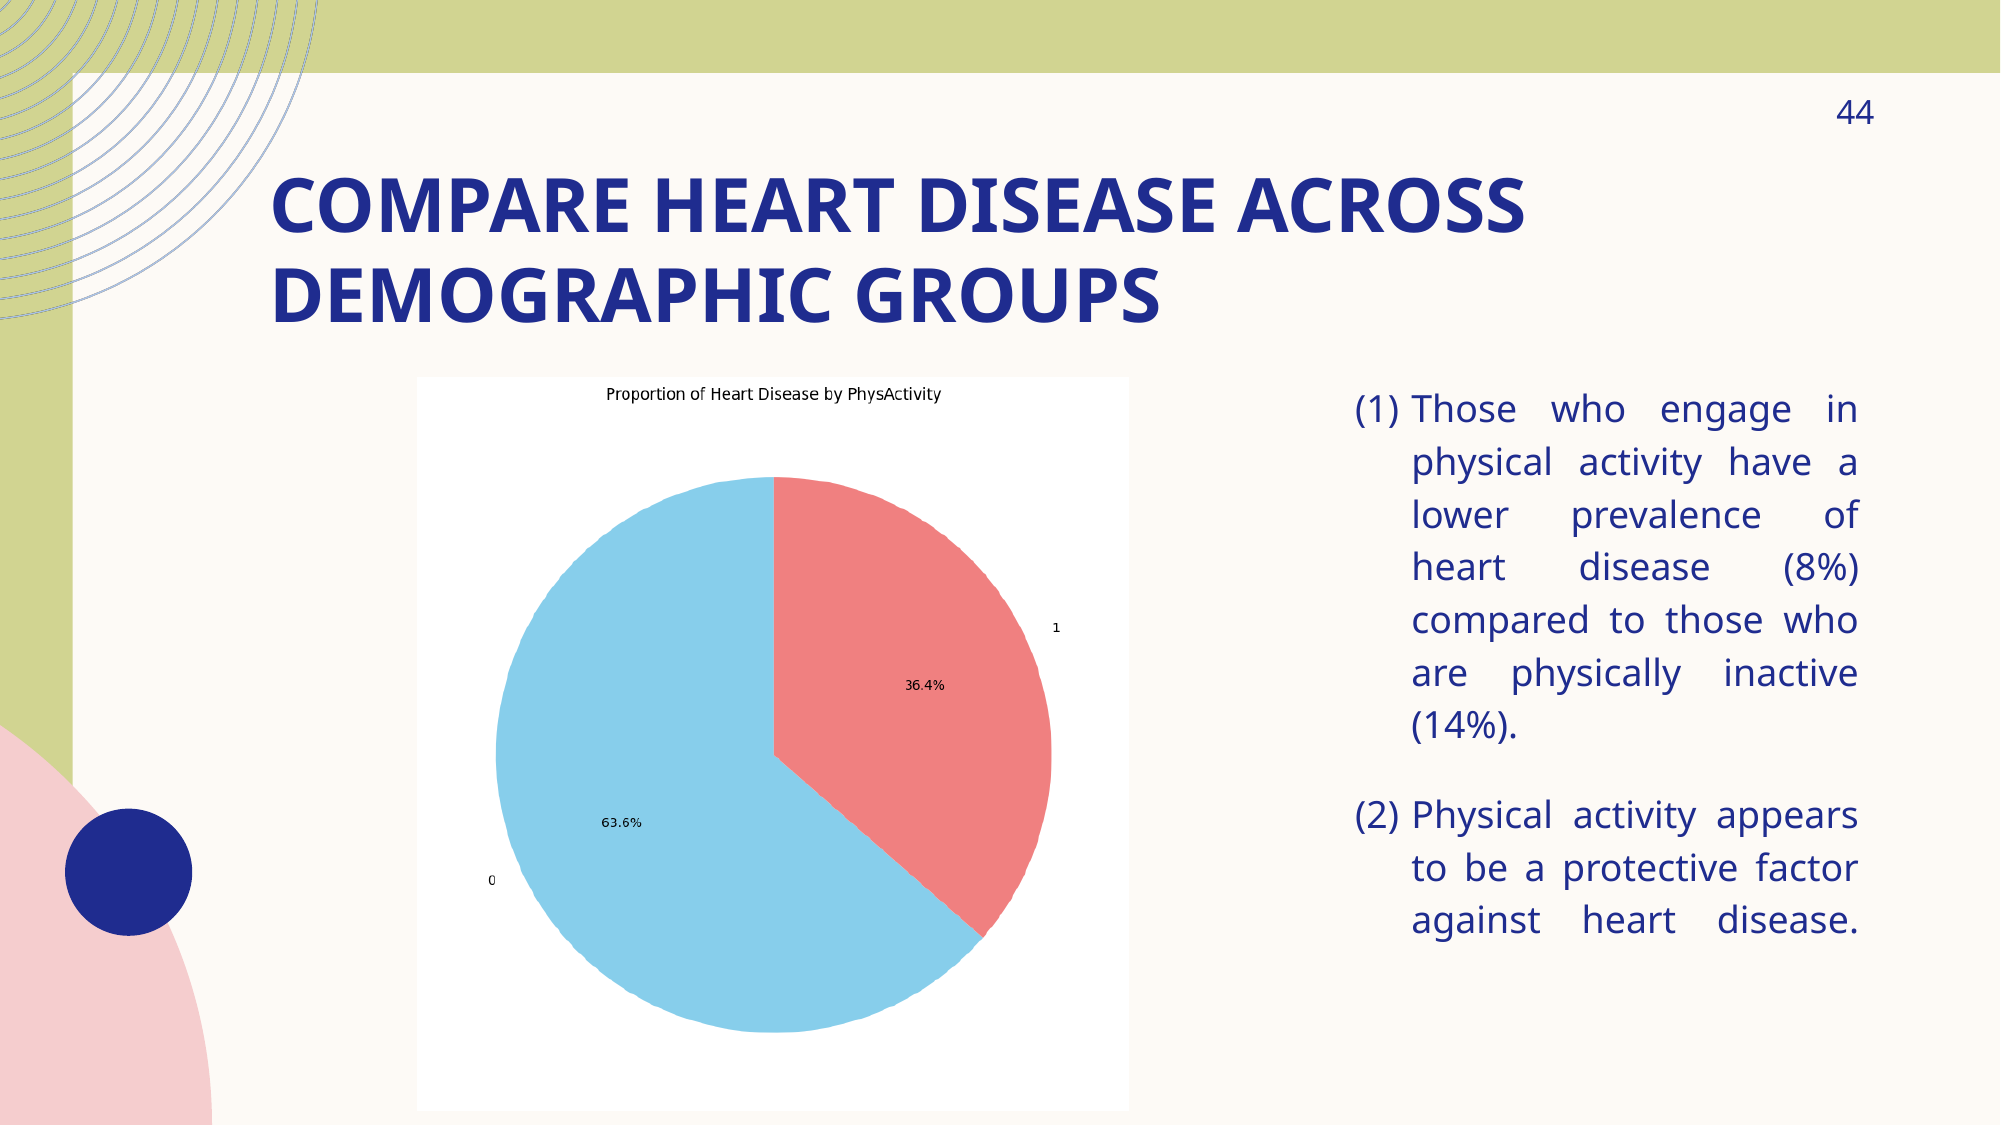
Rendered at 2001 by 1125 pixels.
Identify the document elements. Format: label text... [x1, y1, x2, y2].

list Those who engage in physical activity have a lower prevalence of heart disease (8%) compared to those who are physically inactive (14%). Physical activity appears to be a protective factor against heart disease. [1302, 377, 1875, 1028]
slide_number 44 [1712, 75, 1875, 153]
picture [0, 0, 2001, 785]
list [417, 377, 1129, 1111]
title Compare Heart Disease Across Demographic Groups [254, 173, 1875, 338]
